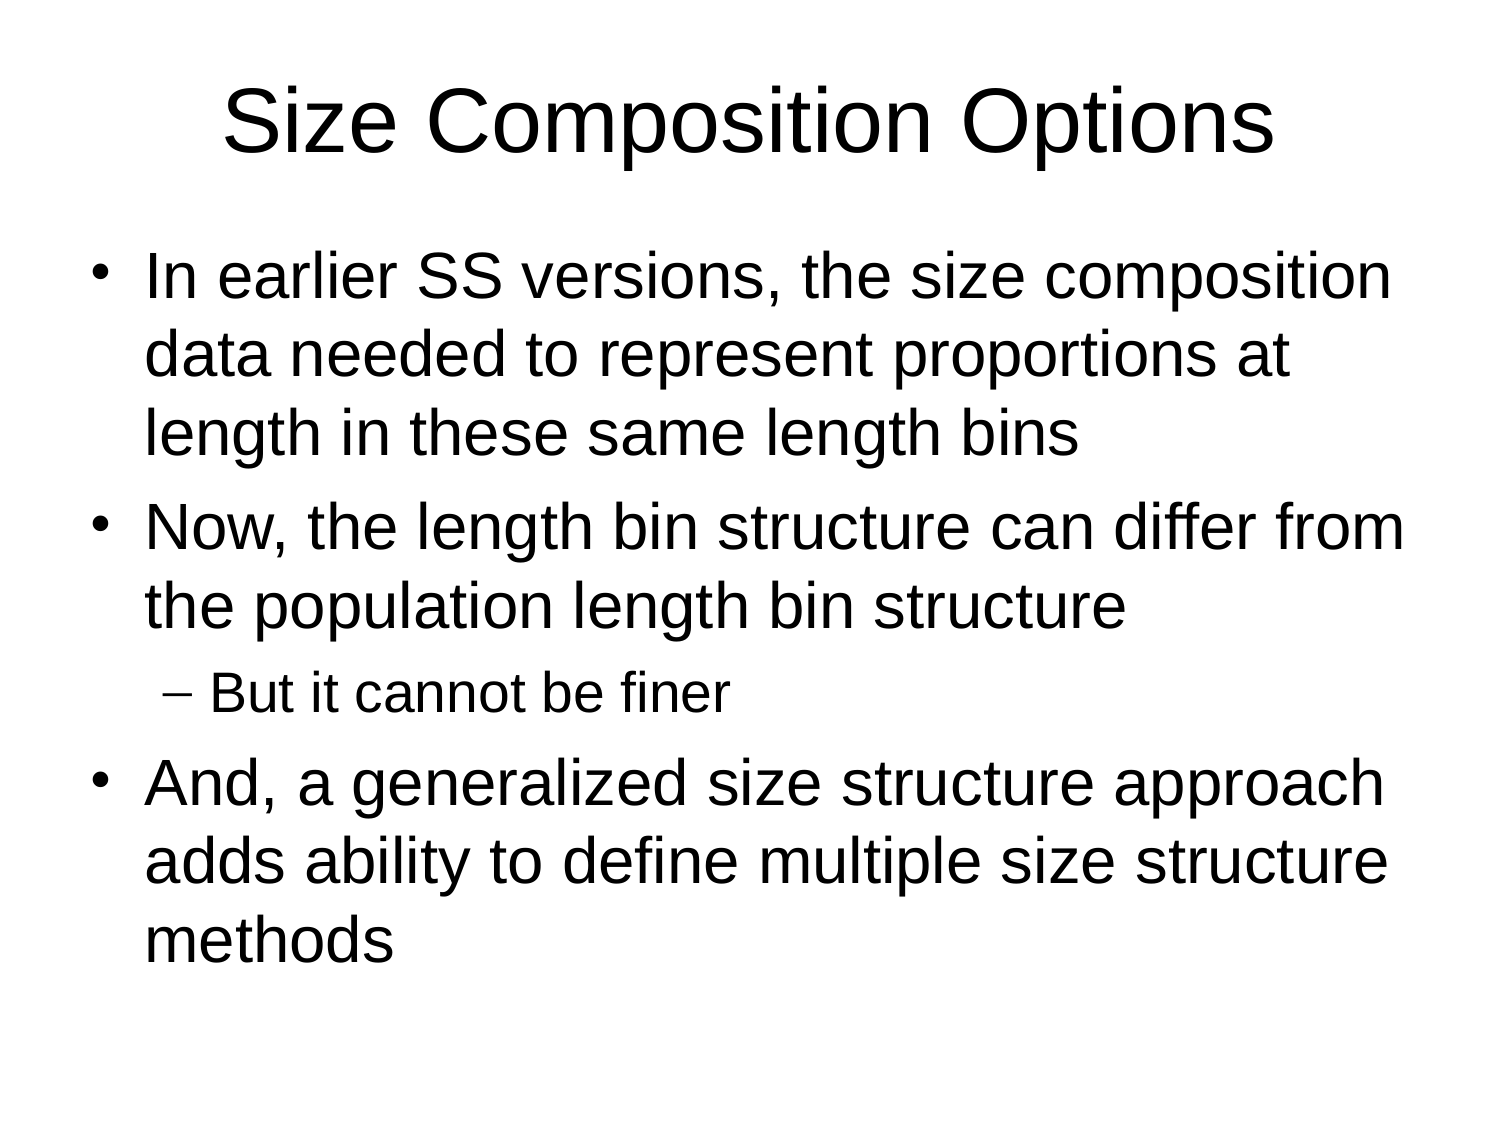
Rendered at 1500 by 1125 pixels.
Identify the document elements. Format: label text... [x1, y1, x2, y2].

list In earlier SS versions, the size composition data needed to represent proportions at length in these same length bins Now, the length bin structure can differ from the population length bin structure But it cannot be finer And, a generalized size structure approach adds ability to define multiple size structure methods [74, 224, 1425, 1050]
title Size Composition Options [74, 44, 1425, 188]
